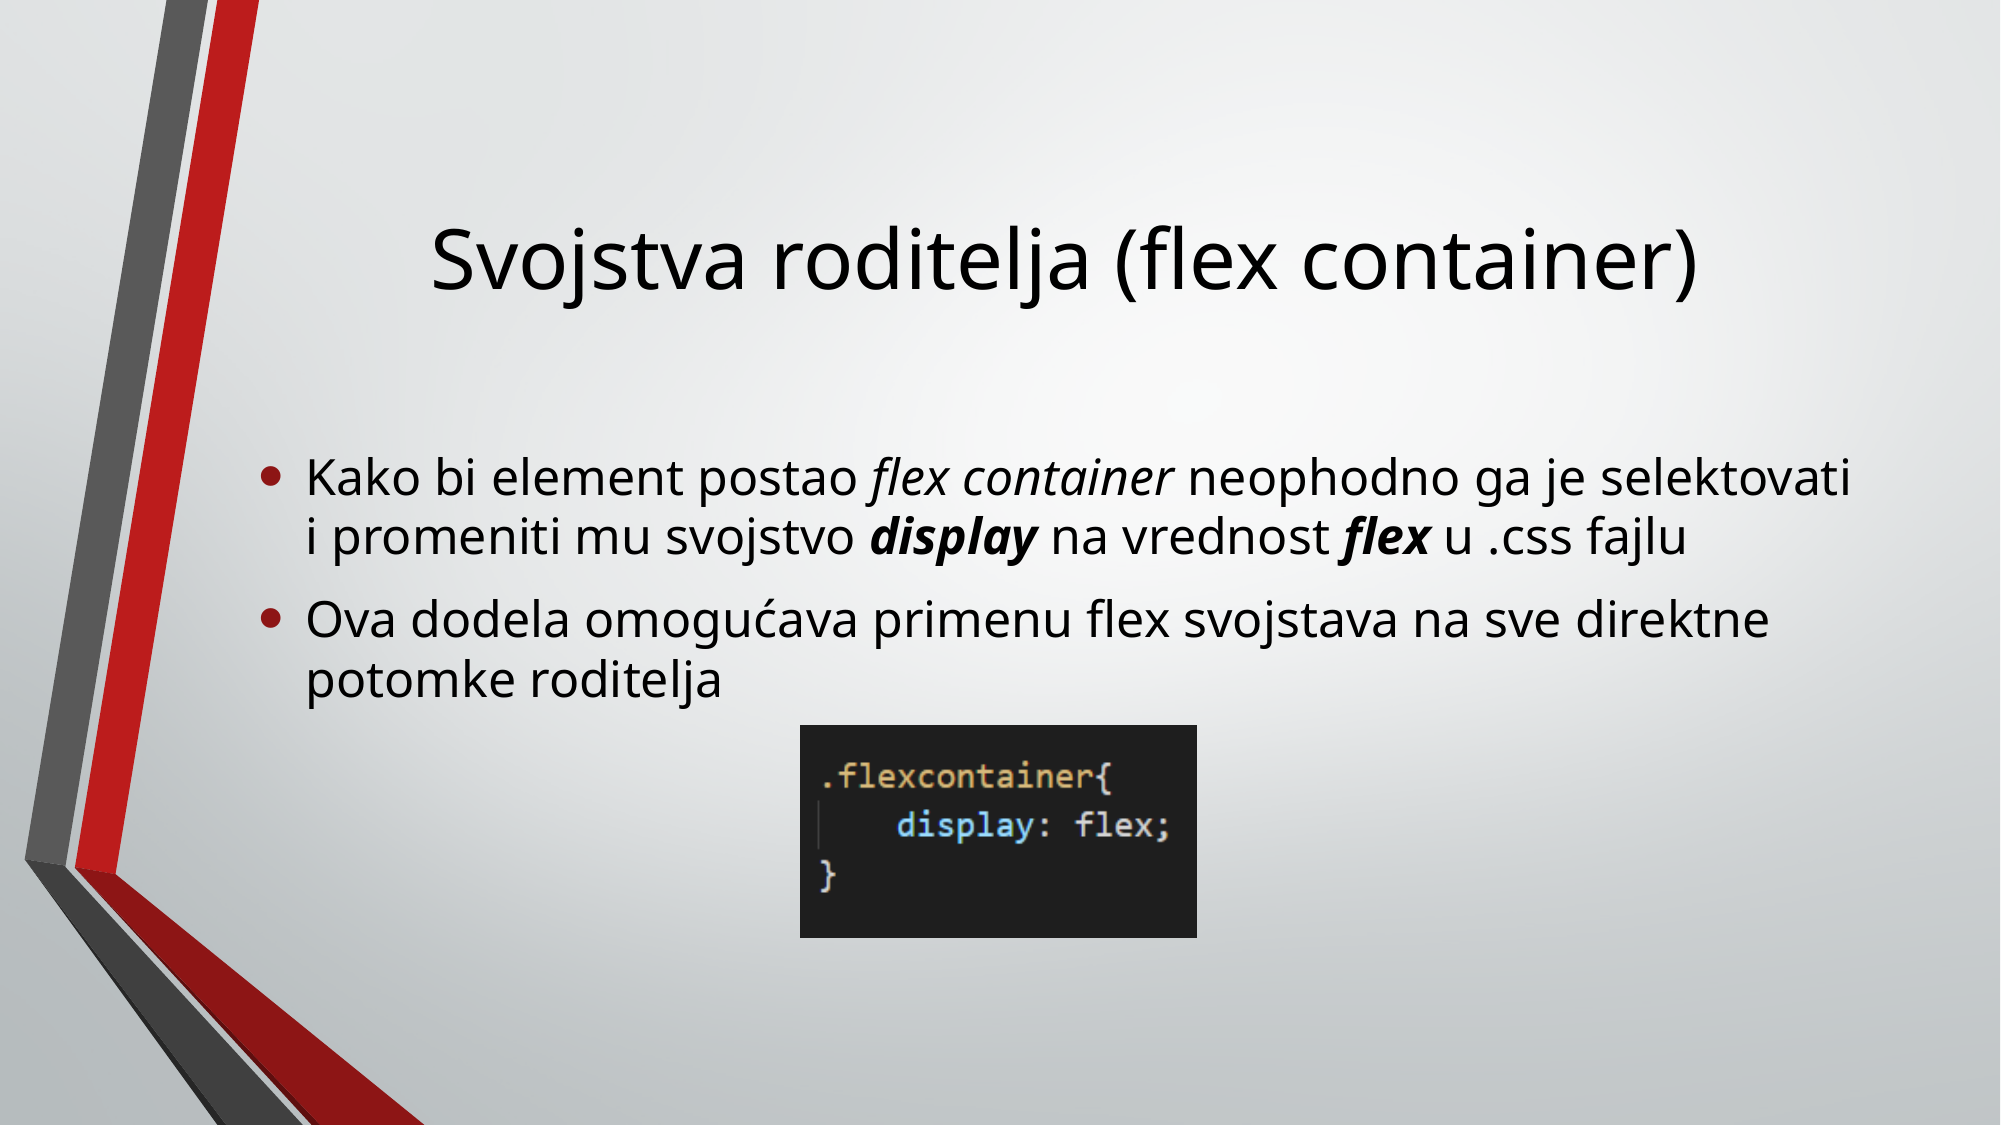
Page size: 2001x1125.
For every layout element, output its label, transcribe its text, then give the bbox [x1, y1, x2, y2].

picture [799, 725, 1197, 938]
title Svojstva roditelja (flex container) [243, 112, 1887, 400]
list Kako bi element postao flex container neophodno ga je selektovati i promeniti mu svojstvo display na vrednost flex u .css fajlu Ova dodela omogućava primenu flex svojstava na sve direktne potomke roditelja [243, 437, 1887, 950]
